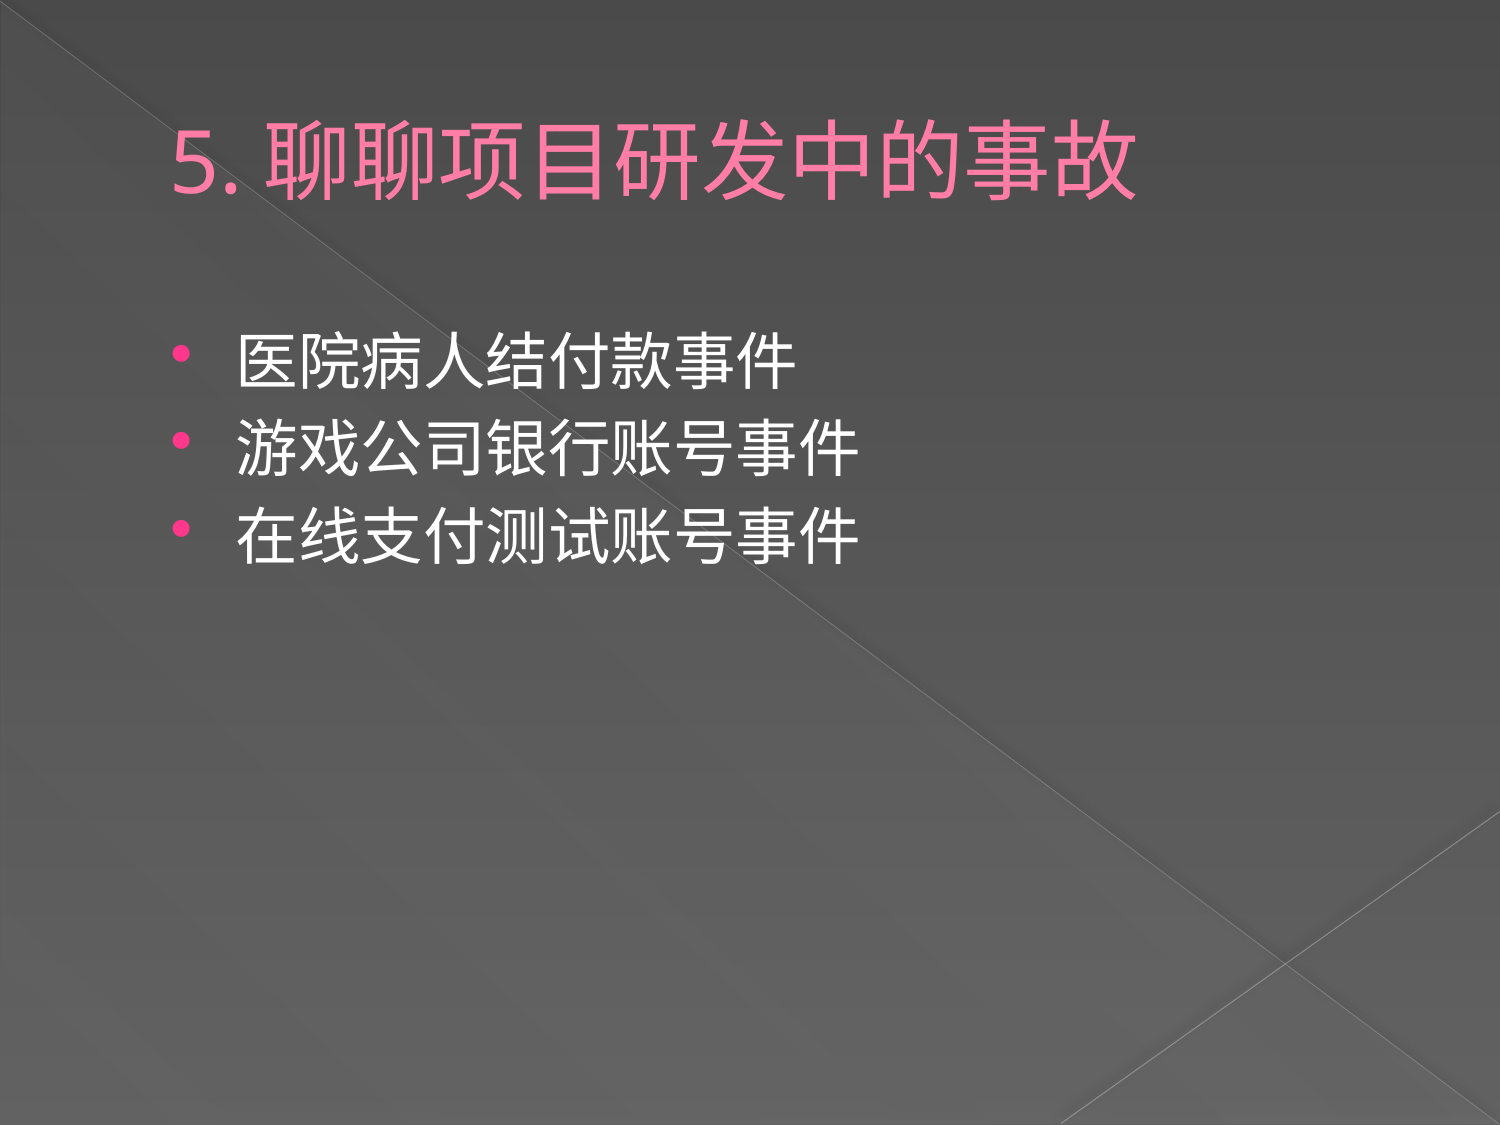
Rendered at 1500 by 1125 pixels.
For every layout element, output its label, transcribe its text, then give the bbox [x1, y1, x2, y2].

title 5.聊聊项目研发中的事故 [75, 43, 1425, 274]
list 医院病人结付款事件 游戏公司银行账号事件 在线支付测试账号事件 [147, 314, 1126, 717]
